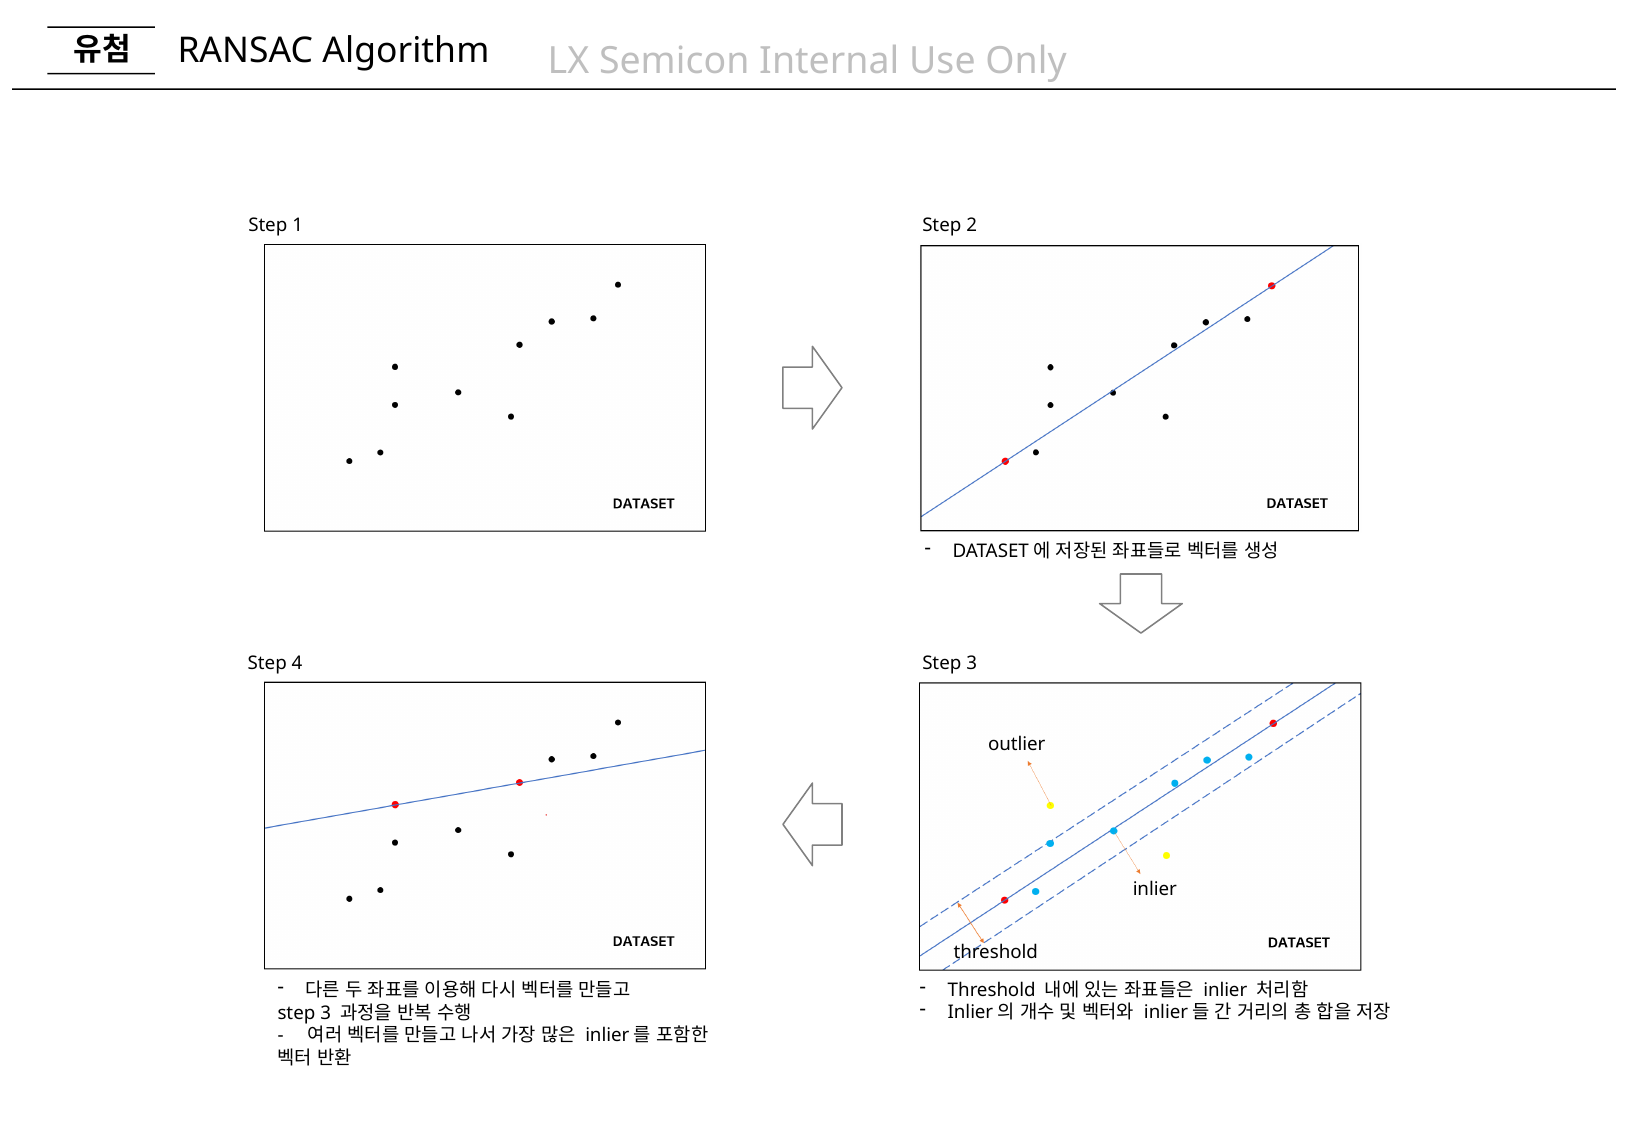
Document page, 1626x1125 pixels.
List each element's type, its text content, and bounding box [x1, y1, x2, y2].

text_box Step 1 [233, 204, 340, 243]
text_box Step 2 [907, 204, 1014, 243]
picture [918, 243, 1362, 533]
text_box Step 3 [907, 643, 1014, 681]
text_box DATASET에 저장된 좌표들로 벡터를 생성 [909, 531, 1294, 591]
picture [918, 680, 1362, 971]
text_box [782, 783, 843, 866]
text_box 다른 두 좌표를 이용해 다시 벡터를 만들고 step 3 과정을 반복 수행 - 여러 벡터를 만들고 나서 가장 많은 inlier를 포함한 벡터 반환 [262, 970, 723, 1076]
text_box [1099, 591, 1183, 634]
picture [262, 680, 707, 971]
picture [262, 243, 707, 533]
text_box Threshold 내에 있는 좌표들은 inlier 처리함 Inlier의 개수 및 벡터와 inlier들 간 거리의 총 합을 저장 [904, 970, 1406, 1053]
text_box [782, 346, 842, 430]
text_box Step 4 [233, 643, 340, 681]
title RANSAC Algorithm [162, 19, 919, 77]
